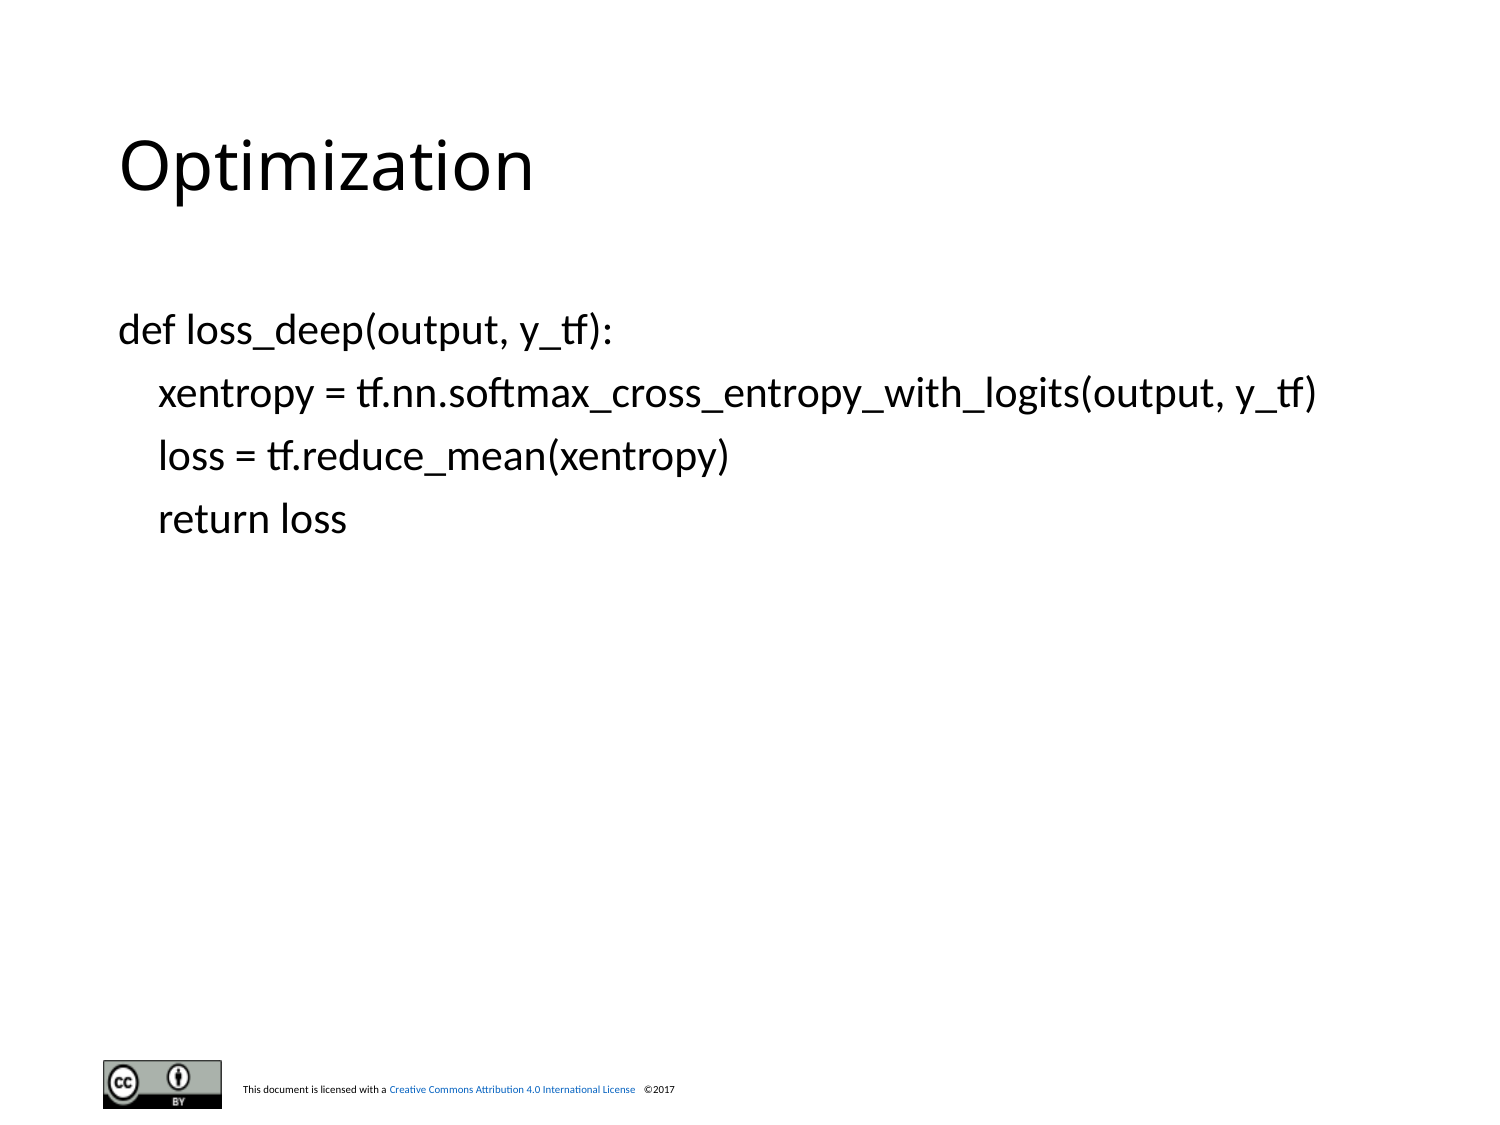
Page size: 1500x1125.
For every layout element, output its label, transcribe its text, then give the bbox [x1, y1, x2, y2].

picture [103, 1060, 222, 1109]
list def loss_deep(output, y_tf): xentropy = tf.nn.softmax_cross_entropy_with_logits(output, y_tf) loss = tf.reduce_mean(xentropy) return loss [103, 299, 1397, 1014]
title Optimization [103, 59, 1397, 278]
